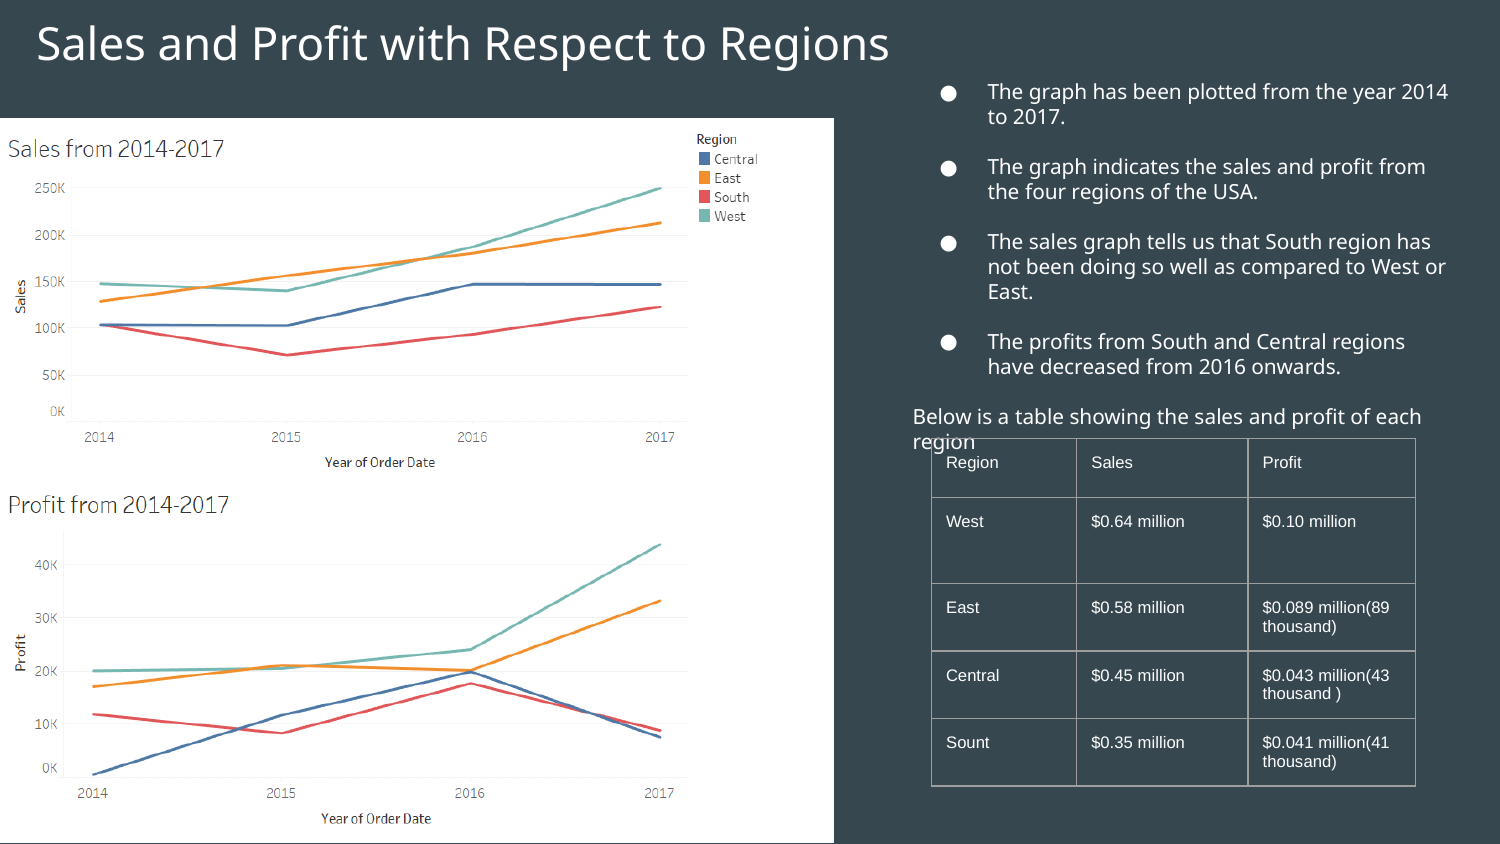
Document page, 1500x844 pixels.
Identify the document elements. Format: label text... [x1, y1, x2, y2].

table_header Sales [1077, 439, 1247, 497]
table_cell $0.10 million [1249, 498, 1415, 583]
table_header Region [932, 439, 1076, 497]
text_box The graph has been plotted from the year 2014 to 2017. The graph indicates the sales and profit from the four regions of the USA. The sales graph tells us that South region has not been doing so well as compared to West or East. The profits from South and Central regions have decreased from 2016 onwards. Below is a table showing the sales and profit of each region [897, 38, 1473, 822]
table_cell $0.043 million(43 thousand ) [1249, 652, 1415, 718]
table_cell Sount [932, 719, 1076, 785]
table_cell West [932, 498, 1076, 583]
table_cell $0.45 million [1077, 652, 1247, 718]
title Sales and Profit with Respect to Regions [21, 0, 908, 119]
table_header Profit [1249, 439, 1415, 497]
table_cell Central [932, 652, 1076, 718]
table_cell $0.64 million [1077, 498, 1247, 583]
table_cell $0.041 million(41 thousand) [1249, 719, 1415, 785]
table_cell East [932, 584, 1076, 650]
table_cell $0.58 million [1077, 584, 1247, 650]
table_cell $0.35 million [1077, 719, 1247, 785]
table_cell $0.089 million(89 thousand) [1249, 584, 1415, 650]
picture [0, 117, 834, 844]
